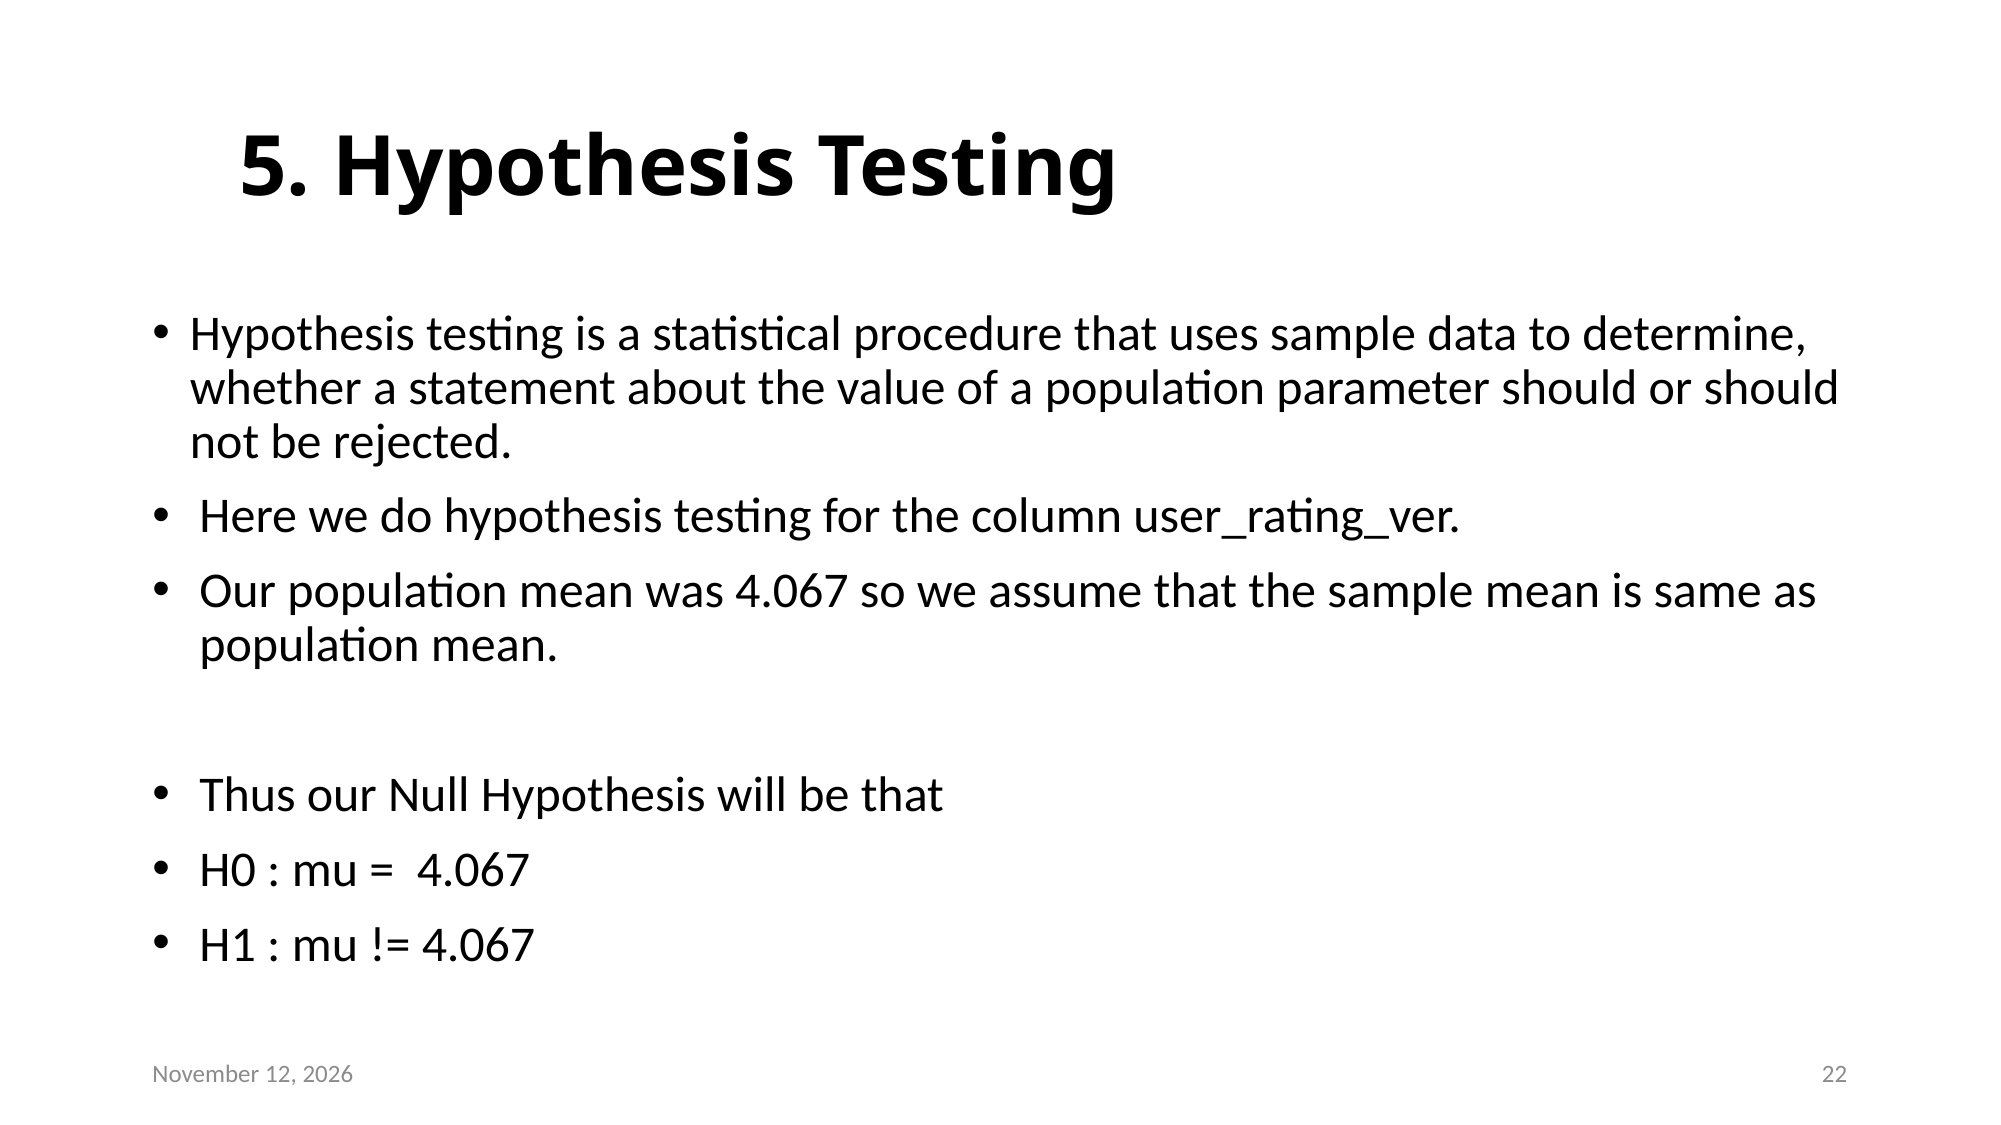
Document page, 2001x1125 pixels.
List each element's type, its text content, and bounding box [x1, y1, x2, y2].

list Hypothesis testing is a statistical procedure that uses sample data to determine, whether a statement about the value of a population parameter should or should not be rejected. Here we do hypothesis testing for the column user_rating_ver. Our population mean was 4.067 so we assume that the sample mean is same as population mean. Thus our Null Hypothesis will be that H0 : mu = 4.067 H1 : mu != 4.067 [137, 299, 1863, 1014]
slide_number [137, 1042, 588, 1103]
title 5. Hypothesis Testing [224, 59, 1584, 278]
slide_number 22 [1412, 1042, 1863, 1103]
